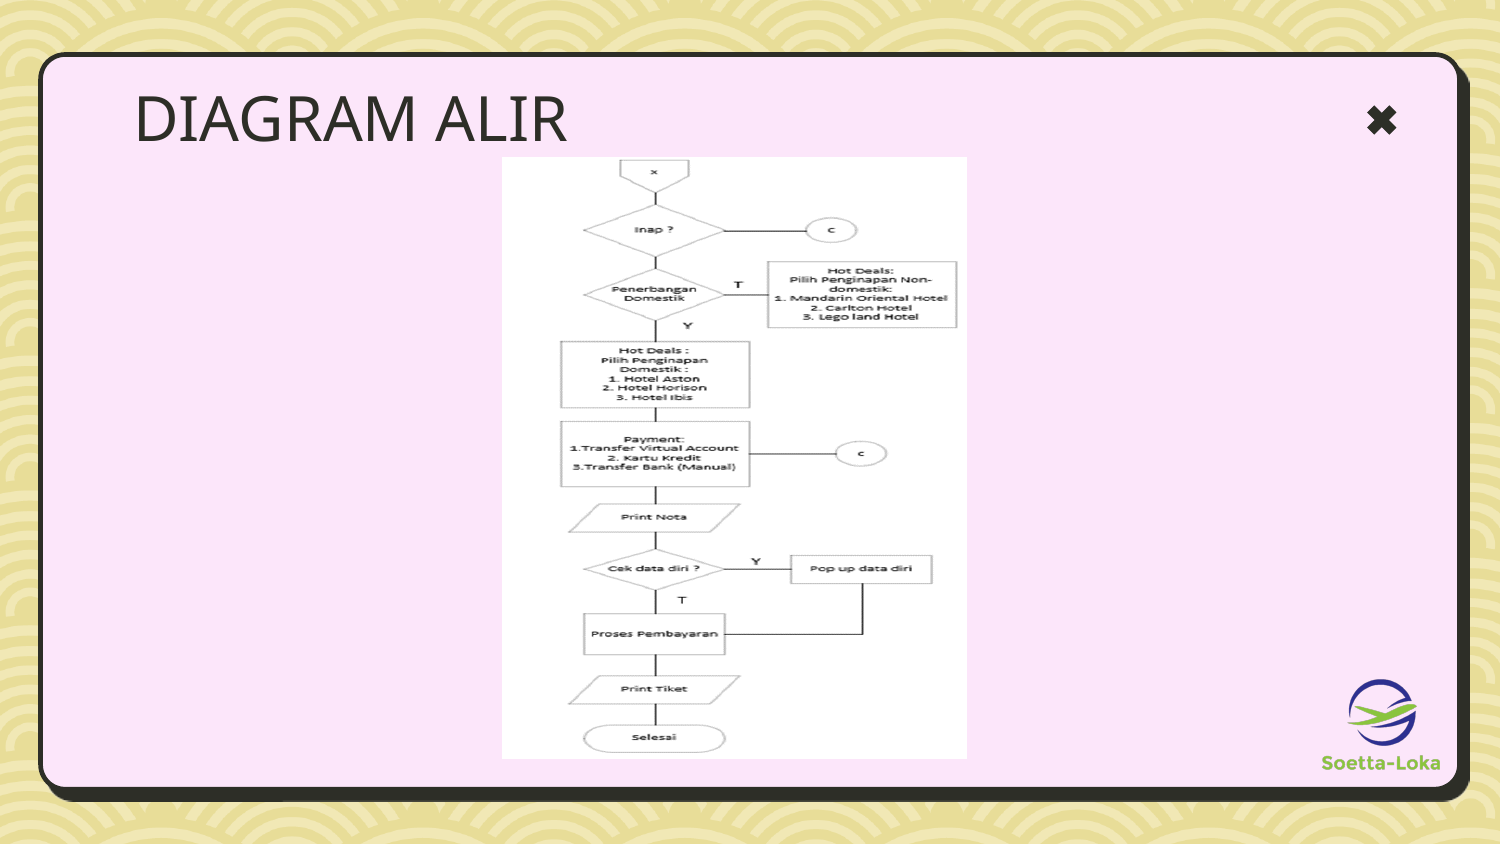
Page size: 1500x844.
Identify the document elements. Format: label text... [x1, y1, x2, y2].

picture [0, 0, 1500, 844]
title DIAGRAM ALIR [118, 63, 1382, 158]
